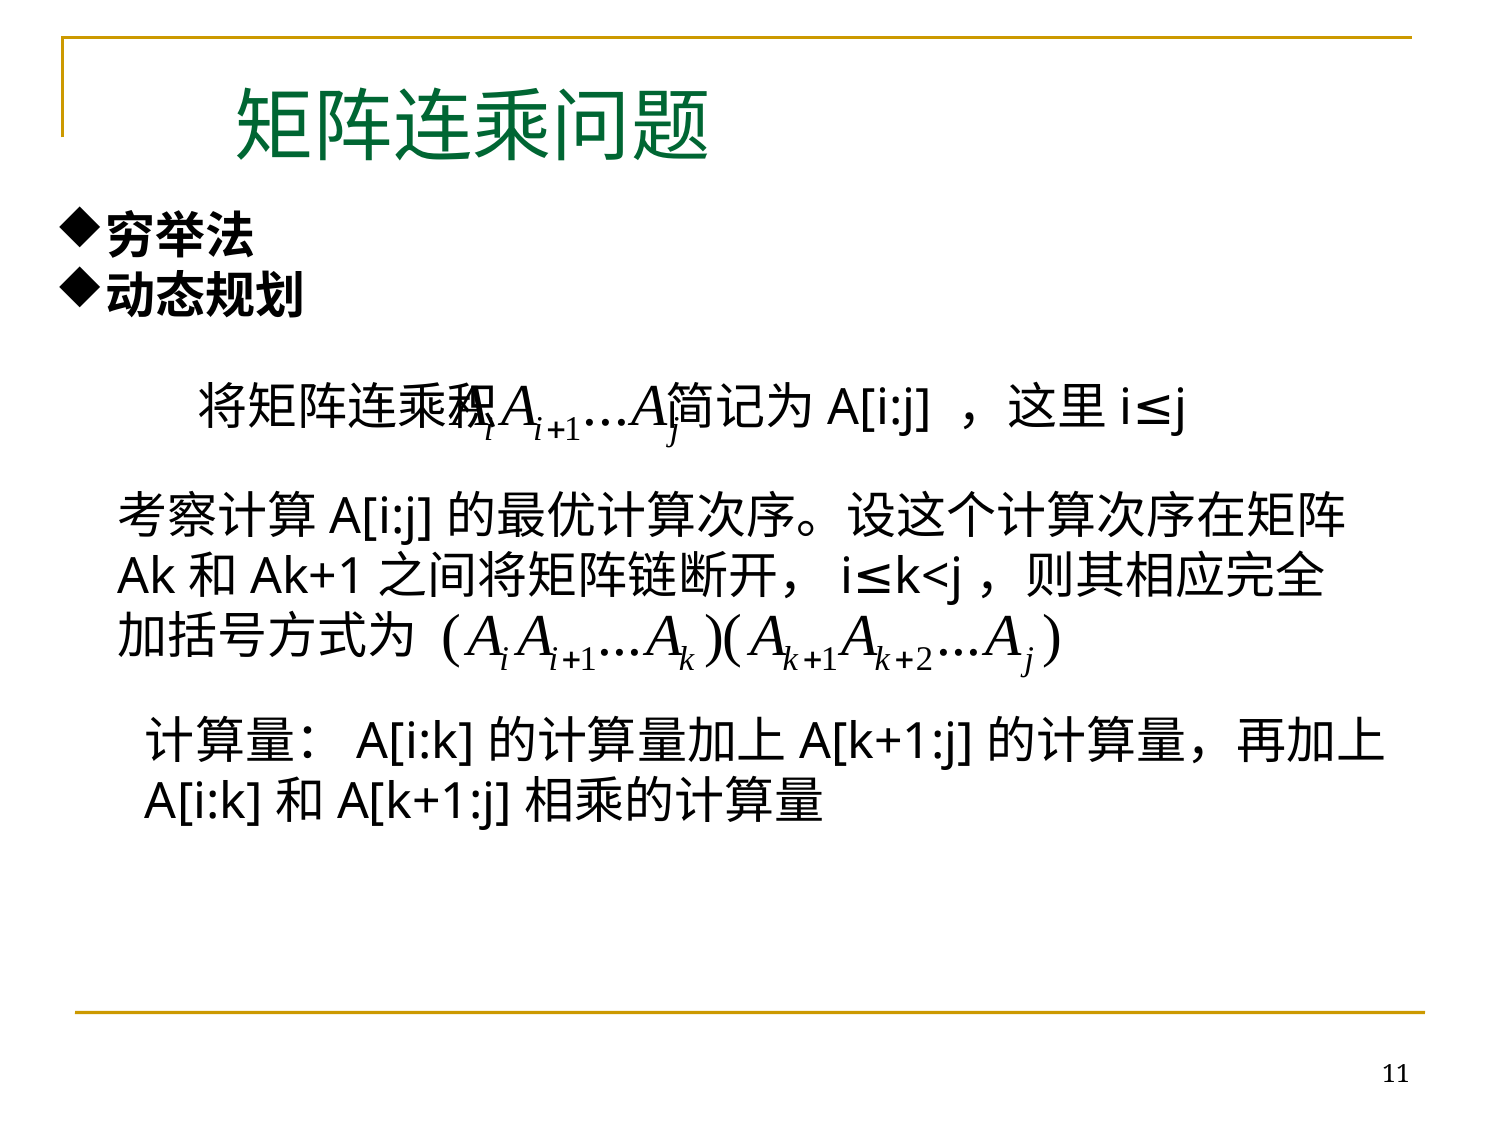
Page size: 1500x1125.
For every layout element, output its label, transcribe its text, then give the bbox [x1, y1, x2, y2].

text_box 矩阵连乘问题 [220, 47, 1106, 178]
text_box 计算量：A[i:k]的计算量加上A[k+1:j]的计算量，再加上 A[i:k]和A[k+1:j]相乘的计算量 [130, 700, 1402, 836]
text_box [439, 365, 693, 461]
text_box 考察计算A[i:j]的最优计算次序。设这个计算次序在矩阵 Ak和Ak+1之间将矩阵链断开，i≤k<j，则其相应完全 加括号方式为 [102, 476, 1361, 671]
text_box 穷举法 动态规划 [41, 196, 1412, 332]
slide_number 11 [1074, 1024, 1425, 1100]
text_box 将矩阵连乘积 简记为A[i:j] ，这里i≤j [182, 367, 436, 443]
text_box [434, 596, 1073, 691]
text_box 将矩阵连乘积 简记为A[i:j] ，这里i≤j [696, 367, 1268, 443]
